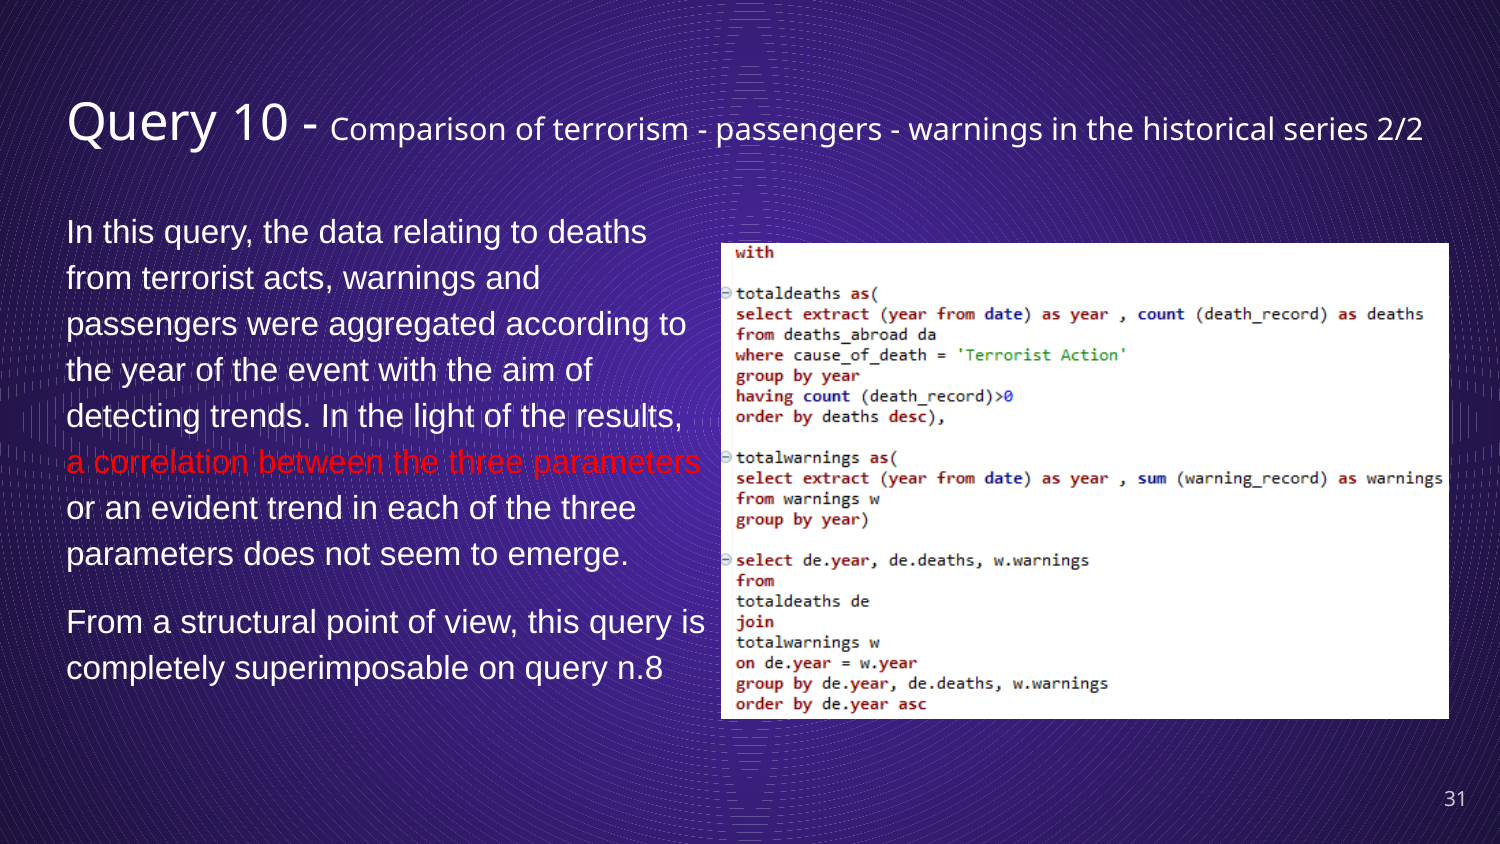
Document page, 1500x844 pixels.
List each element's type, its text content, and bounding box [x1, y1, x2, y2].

picture [720, 243, 1450, 720]
slide_number 31 [1392, 767, 1483, 833]
title Query 10 - Comparison of terrorism - passengers - warnings in the historical series 2/2 [51, 72, 1449, 167]
list In this query, the data relating to deaths from terrorist acts, warnings and passengers were aggregated according to the year of the event with the aim of detecting trends. In the light of the results, a correlation between the three parameters or an evident trend in each of the three parameters does not seem to emerge. From a structural point of view, this query is completely superimposable on query n.8 [51, 189, 724, 750]
